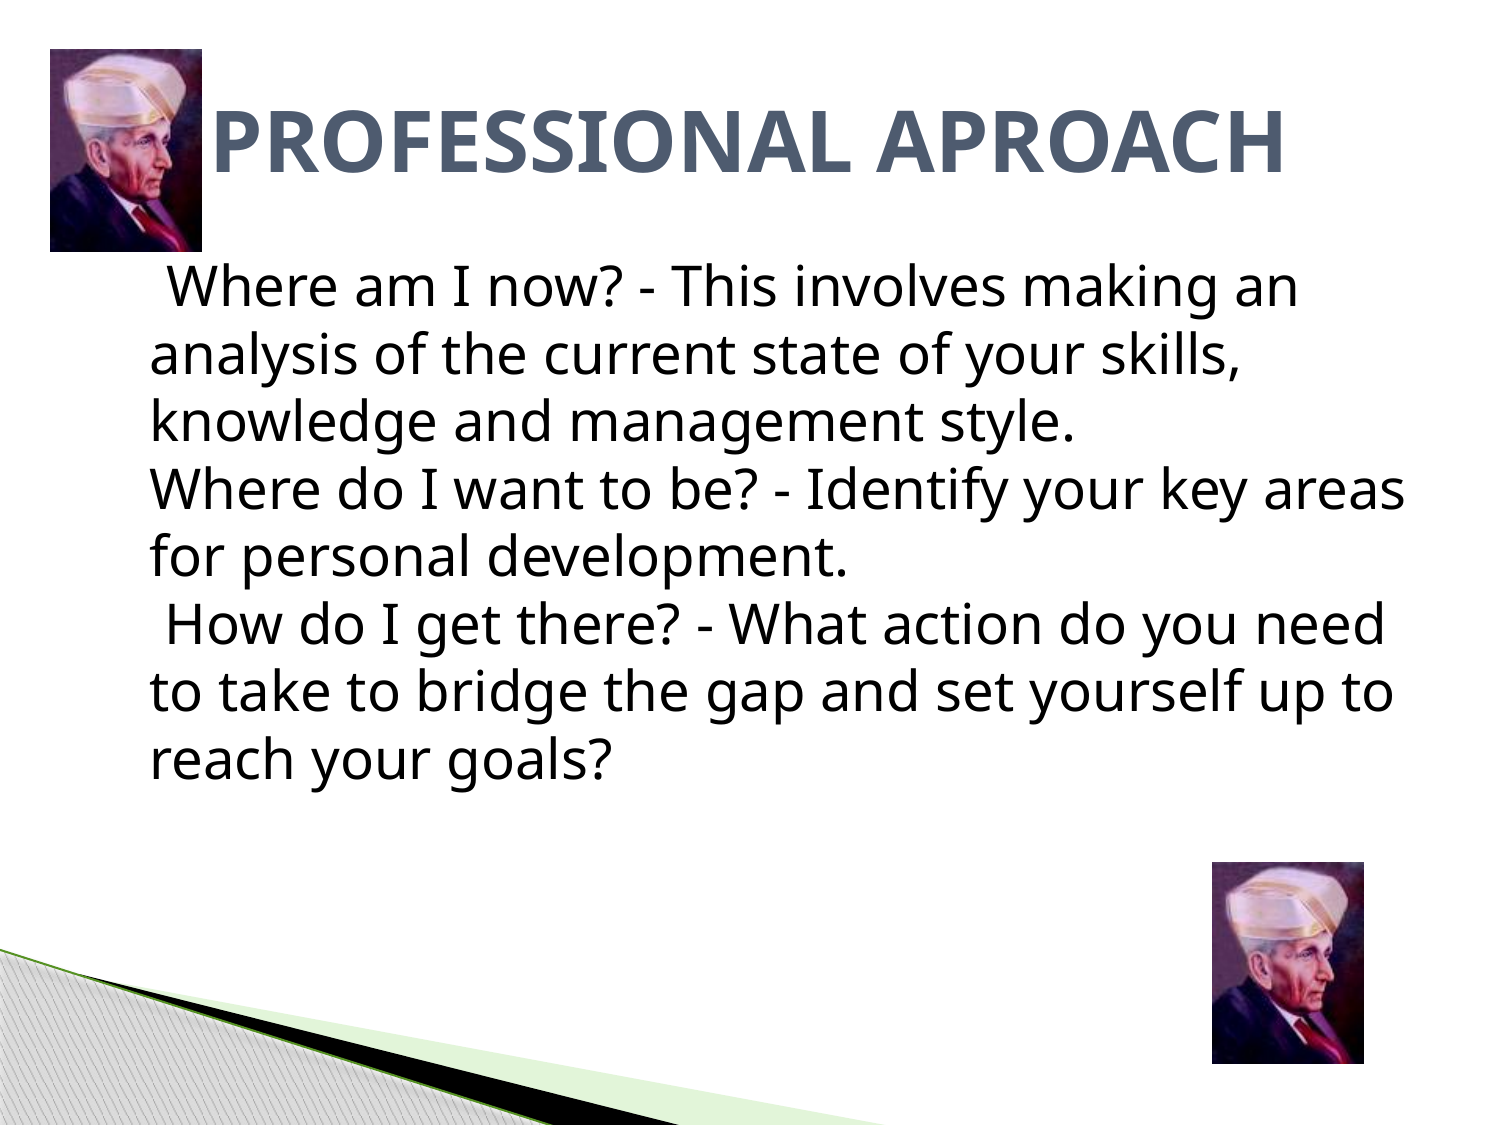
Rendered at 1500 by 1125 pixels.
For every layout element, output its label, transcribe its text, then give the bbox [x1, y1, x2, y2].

picture [49, 49, 202, 252]
list Where am I now? - This involves making an analysis of the current state of your skills, knowledge and management style. Where do I want to be? - Identify your key areas for personal development. How do I get there? - What action do you need to take to bridge the gap and set yourself up to reach your goals? [75, 243, 1425, 986]
title PROFESSIONAL APROACH [75, 45, 1425, 233]
picture [1212, 862, 1365, 1065]
